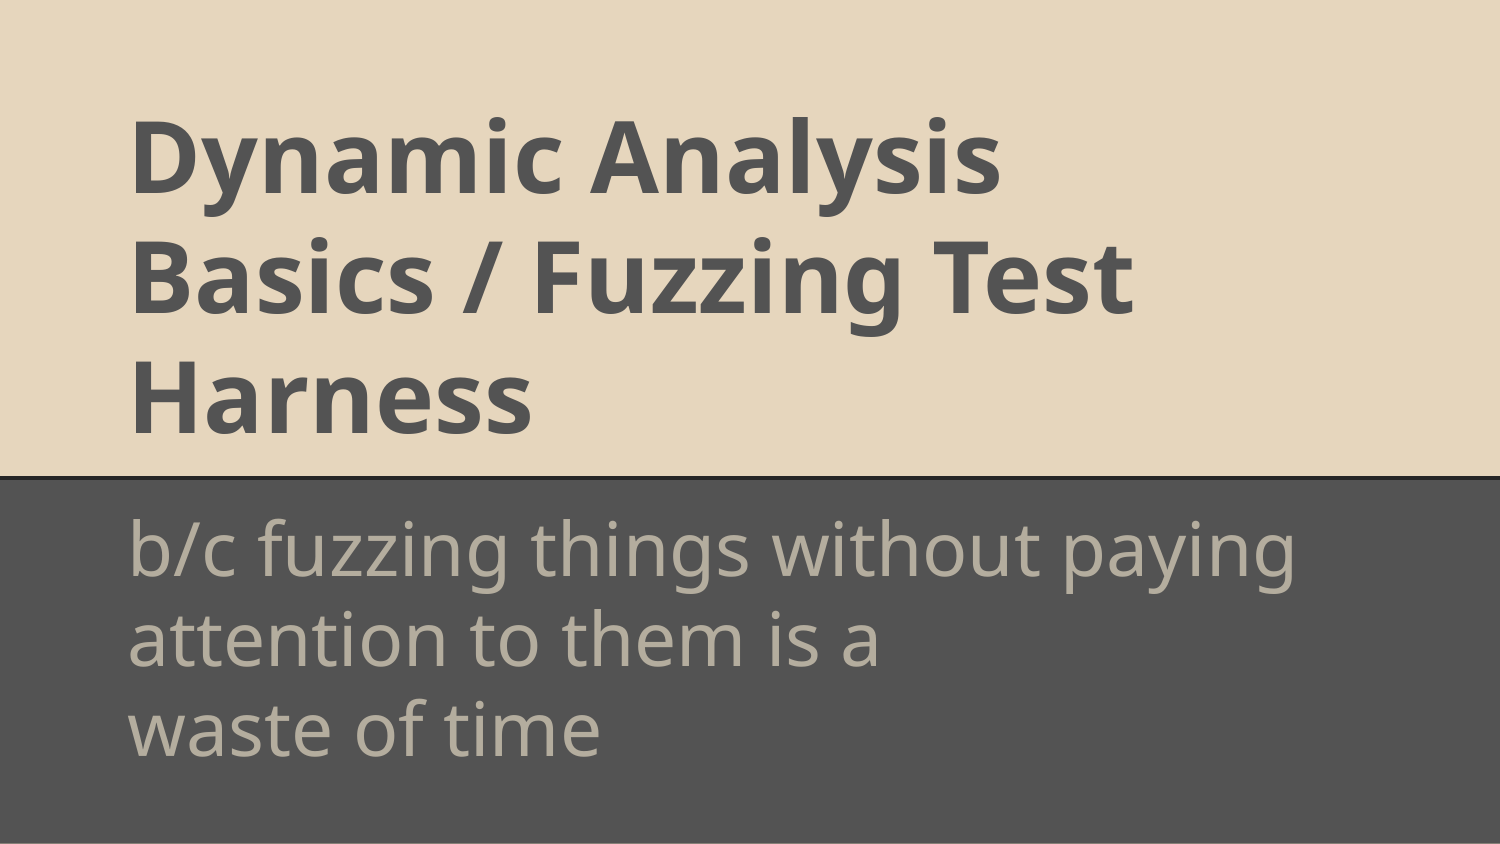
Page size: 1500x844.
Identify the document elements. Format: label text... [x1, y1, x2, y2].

title Dynamic Analysis Basics / Fuzzing Test Harness [112, 265, 1388, 469]
subtitle b/c fuzzing things without paying attention to them is a waste of time [112, 486, 1388, 642]
